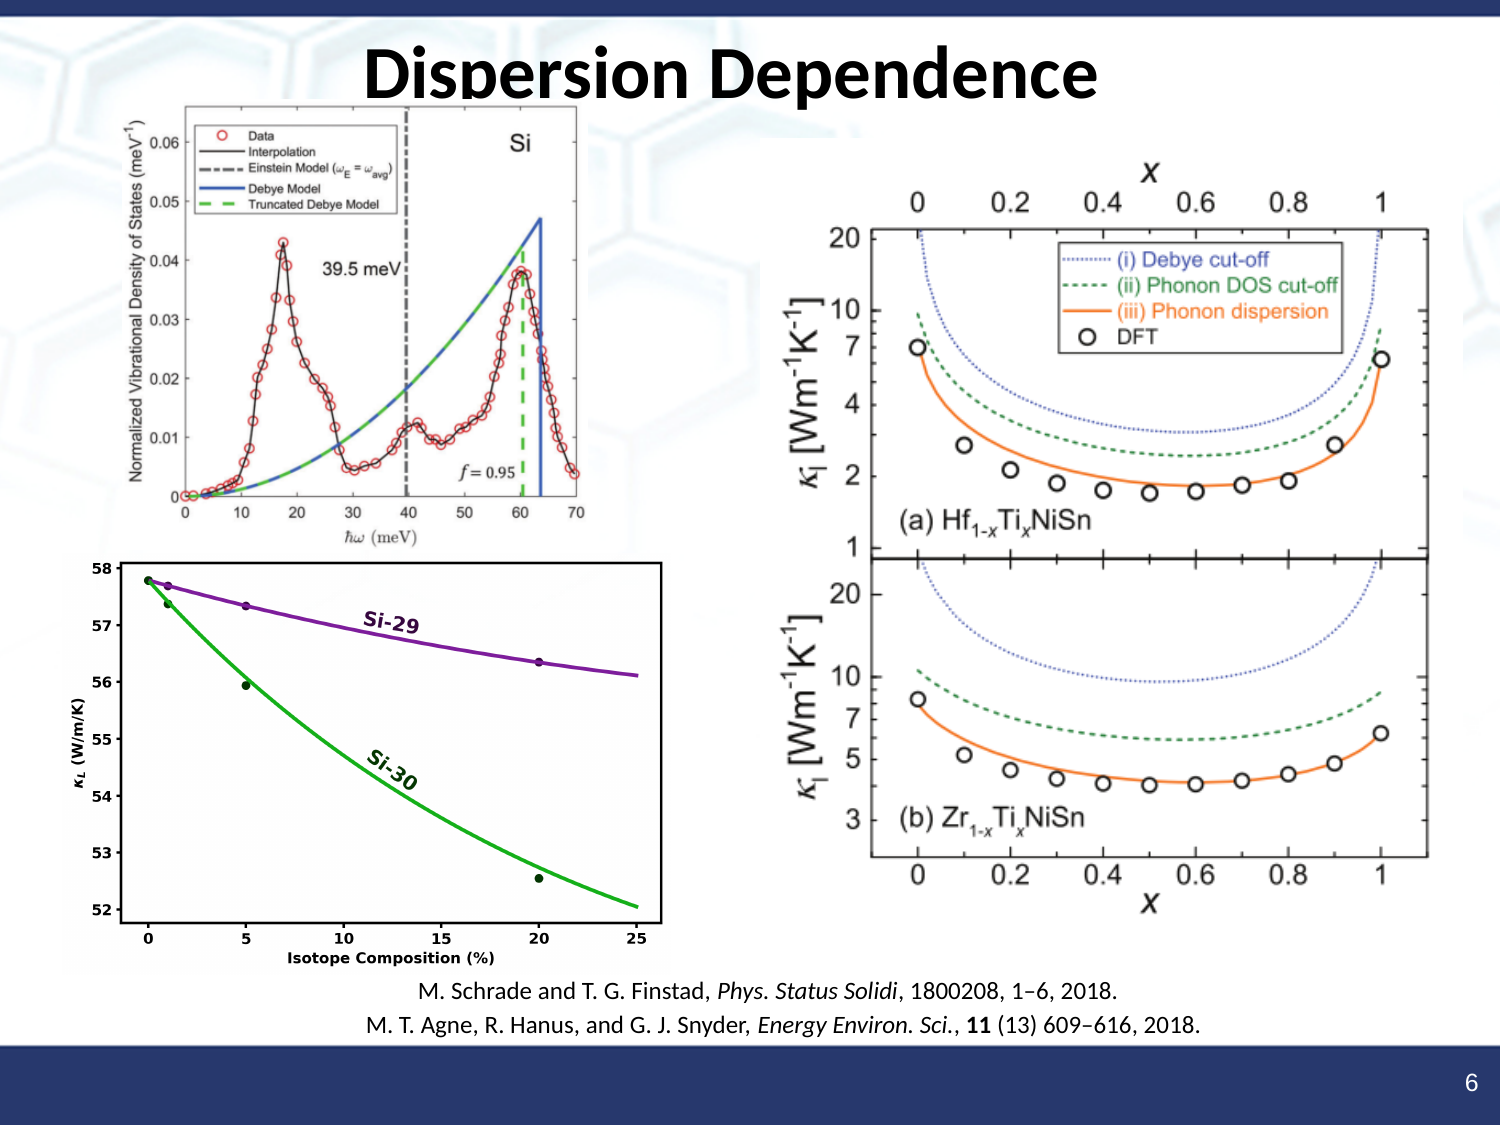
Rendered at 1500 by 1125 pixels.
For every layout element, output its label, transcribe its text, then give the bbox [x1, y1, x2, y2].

text_box Dispersion Dependence [0, 15, 1463, 121]
slide_number 6 [1362, 1051, 1495, 1112]
text_box M. Schrade and T. G. Finstad, Phys. Status Solidi, 1800208, 1–6, 2018. [403, 967, 1303, 1042]
picture [0, 0, 1500, 1125]
text_box M. T. Agne, R. Hanus, and G. J. Snyder, Energy Environ. Sci., 11 (13) 609–616, 2018. [351, 1000, 1244, 1076]
